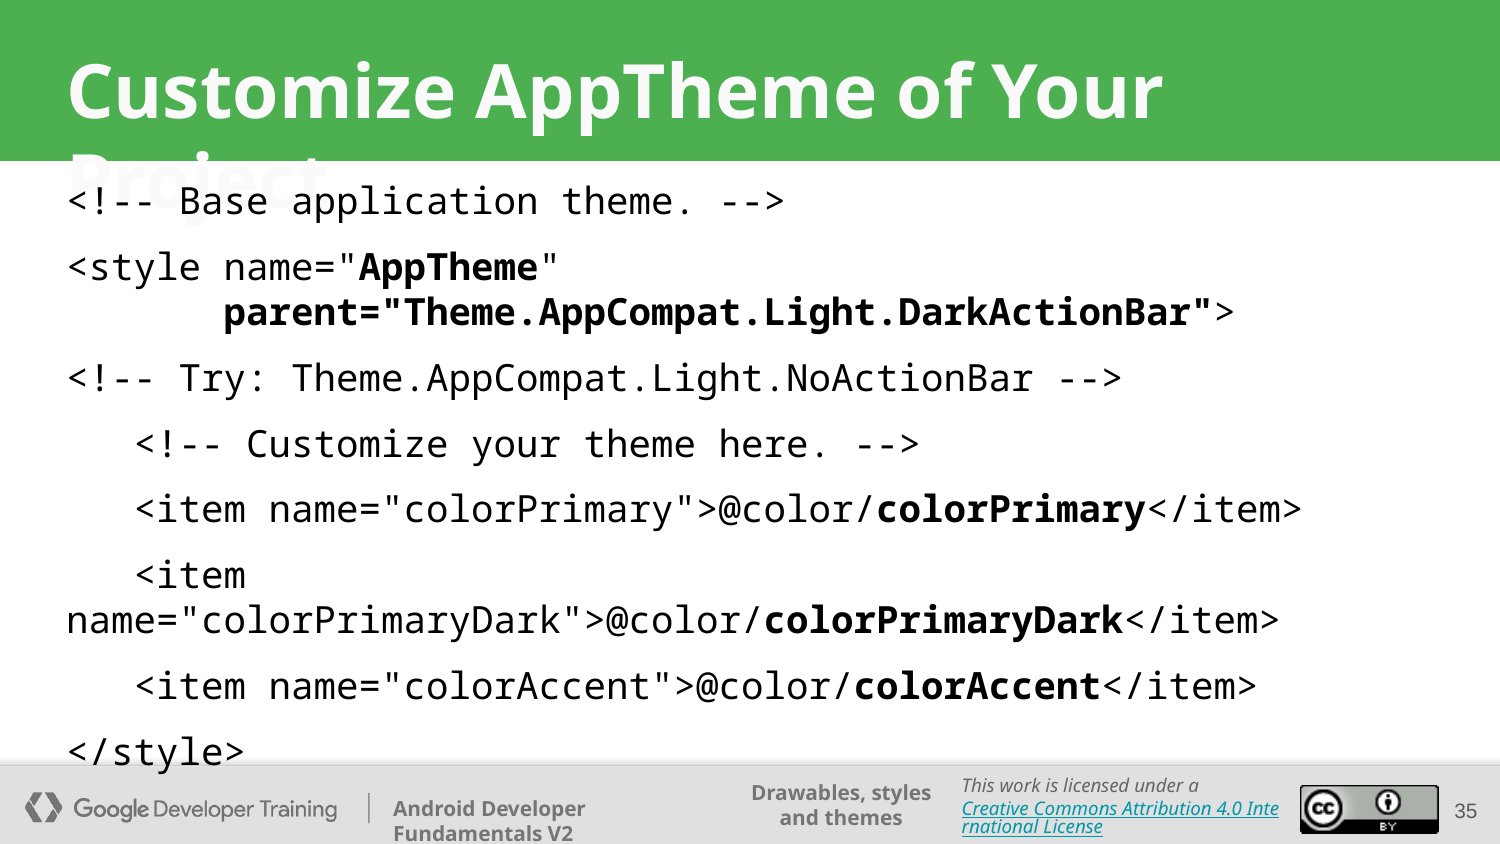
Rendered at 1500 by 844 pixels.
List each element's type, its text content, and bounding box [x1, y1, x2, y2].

text_box <!-- Base application theme. --> <style name="AppTheme" parent="Theme.AppCompat.Light.DarkActionBar"> <!-- Try: Theme.AppCompat.Light.NoActionBar --> <!-- Customize your theme here. --> <item name="colorPrimary">@color/colorPrimary</item> <item name="colorPrimaryDark">@color/colorPrimaryDark</item> <item name="colorAccent">@color/colorAccent</item> </style> [51, 162, 1467, 717]
slide_number ‹#› [1402, 777, 1493, 842]
picture [0, 161, 1500, 844]
title Customize AppTheme of Your Project [51, 28, 1449, 122]
